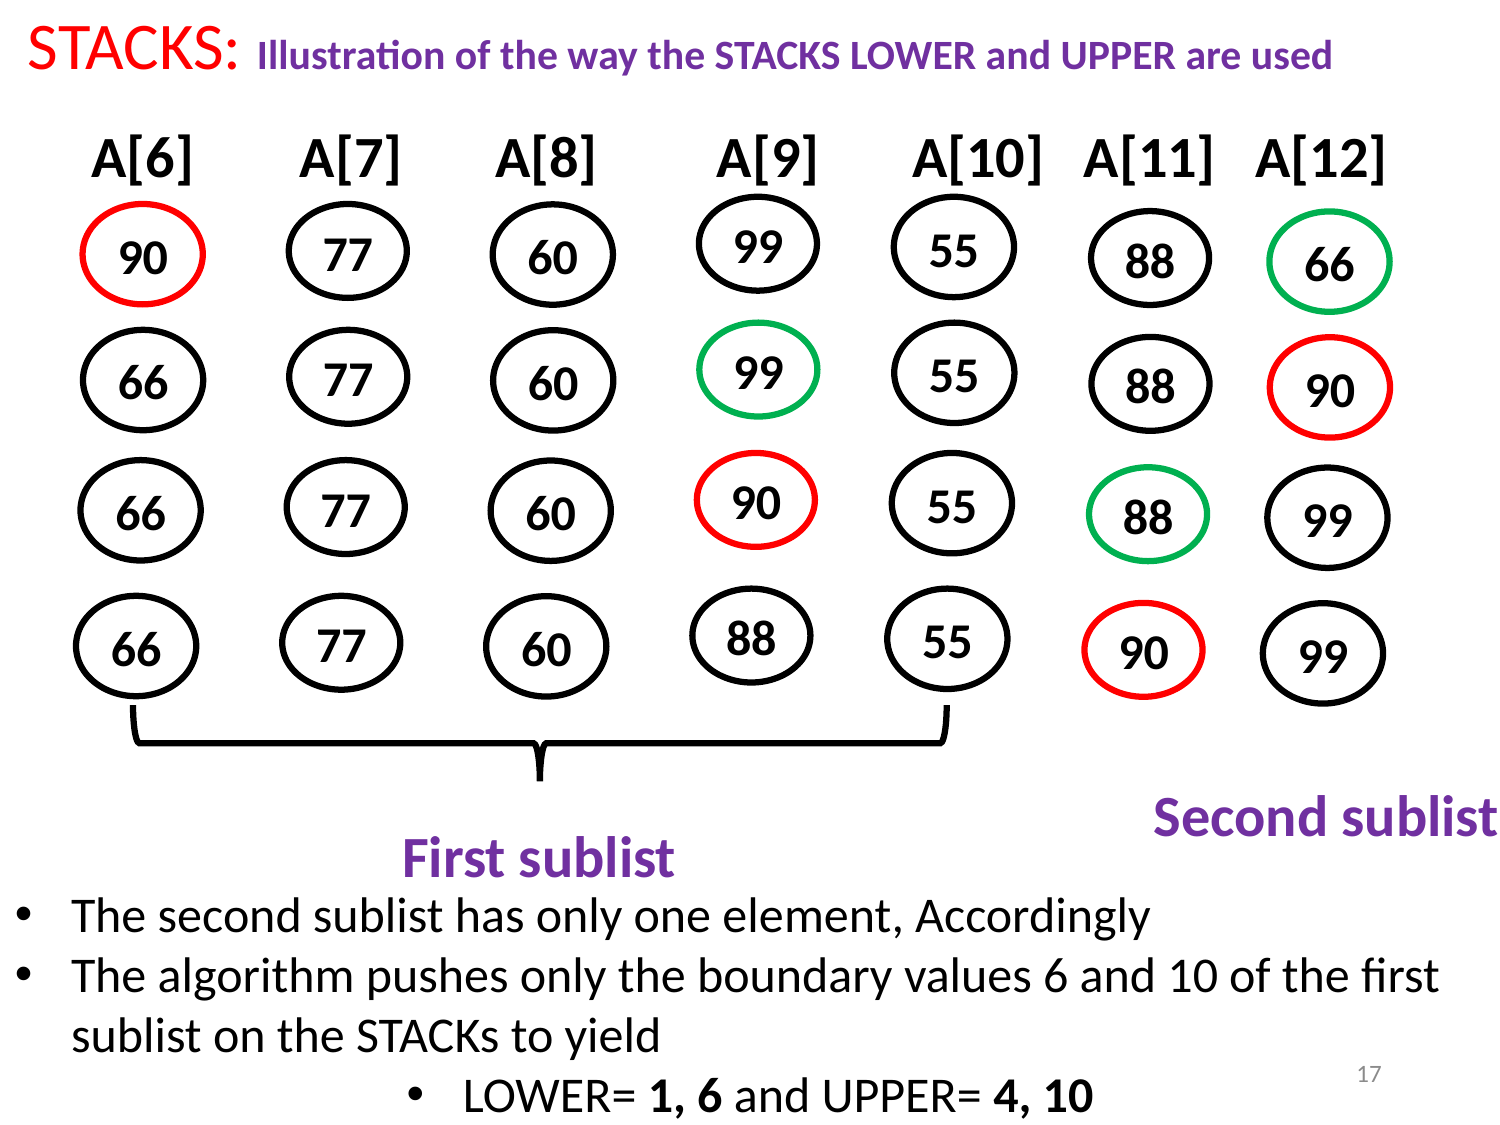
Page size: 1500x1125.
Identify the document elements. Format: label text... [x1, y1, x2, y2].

text_box 90 [695, 451, 816, 548]
text_box A[6] A[7] A[8] A[9] A[10] A[11] A[12] [36, 112, 1449, 197]
text_box 60 [491, 203, 614, 306]
text_box 90 [1083, 601, 1204, 698]
text_box 99 [698, 321, 819, 418]
text_box [132, 705, 948, 782]
text_box 66 [81, 328, 205, 432]
text_box 99 [1261, 602, 1385, 705]
text_box 77 [287, 202, 408, 299]
text_box STACKS: Illustration of the way the STACKS LOWER and UPPER are used [13, 0, 1391, 91]
text_box 90 [81, 202, 204, 306]
text_box The second sublist has only one element, Accordingly The algorithm pushes only the boundary values 6 and 10 of the first sublist on the STACKs to yield LOWER= 1, 6 and UPPER= 4, 10 [0, 875, 1500, 1125]
text_box 66 [74, 594, 198, 698]
text_box 60 [492, 329, 615, 432]
text_box 55 [892, 197, 1016, 299]
text_box 99 [697, 197, 819, 292]
text_box 88 [691, 587, 812, 684]
text_box 90 [1268, 336, 1392, 439]
text_box 55 [886, 587, 1009, 691]
text_box 88 [1088, 466, 1209, 563]
text_box 77 [285, 459, 406, 556]
text_box 55 [890, 451, 1014, 555]
text_box Second sublist [1128, 770, 1500, 856]
text_box 66 [79, 459, 202, 562]
text_box 88 [1090, 210, 1211, 306]
text_box 55 [893, 321, 1016, 425]
text_box First sublist [341, 811, 738, 875]
text_box 60 [485, 595, 608, 698]
text_box 77 [288, 328, 409, 425]
text_box 66 [1268, 210, 1391, 313]
text_box 77 [281, 594, 402, 691]
text_box 60 [489, 459, 612, 562]
text_box 99 [1266, 466, 1389, 569]
text_box 88 [1090, 335, 1211, 432]
